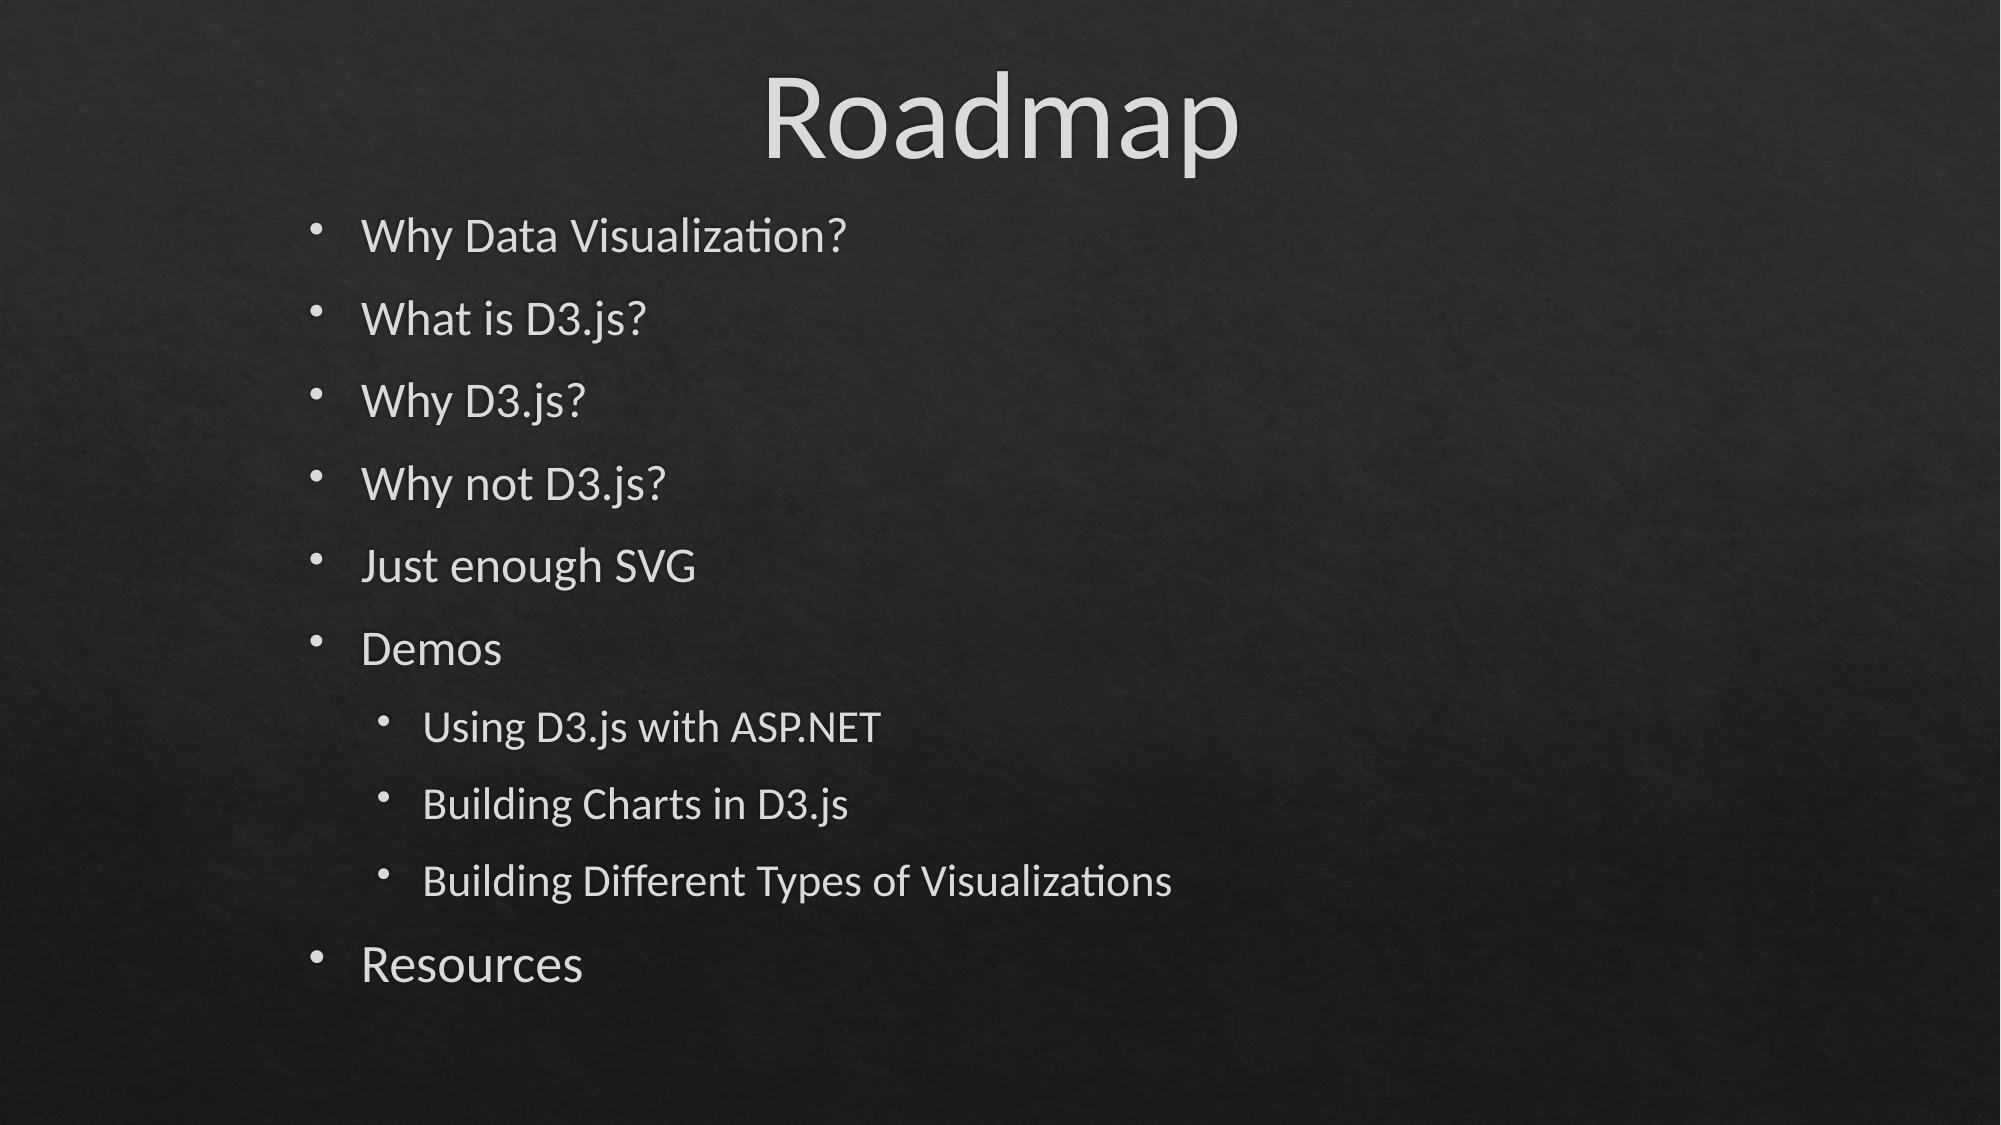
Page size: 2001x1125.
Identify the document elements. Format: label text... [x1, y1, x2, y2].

list Why Data Visualization? What is D3.js? Why D3.js? Why not D3.js? Just enough SVG Demos Using D3.js with ASP.NET Building Charts in D3.js Building Different Types of Visualizations Resources [289, 195, 1564, 1109]
title Roadmap [364, 21, 1639, 196]
